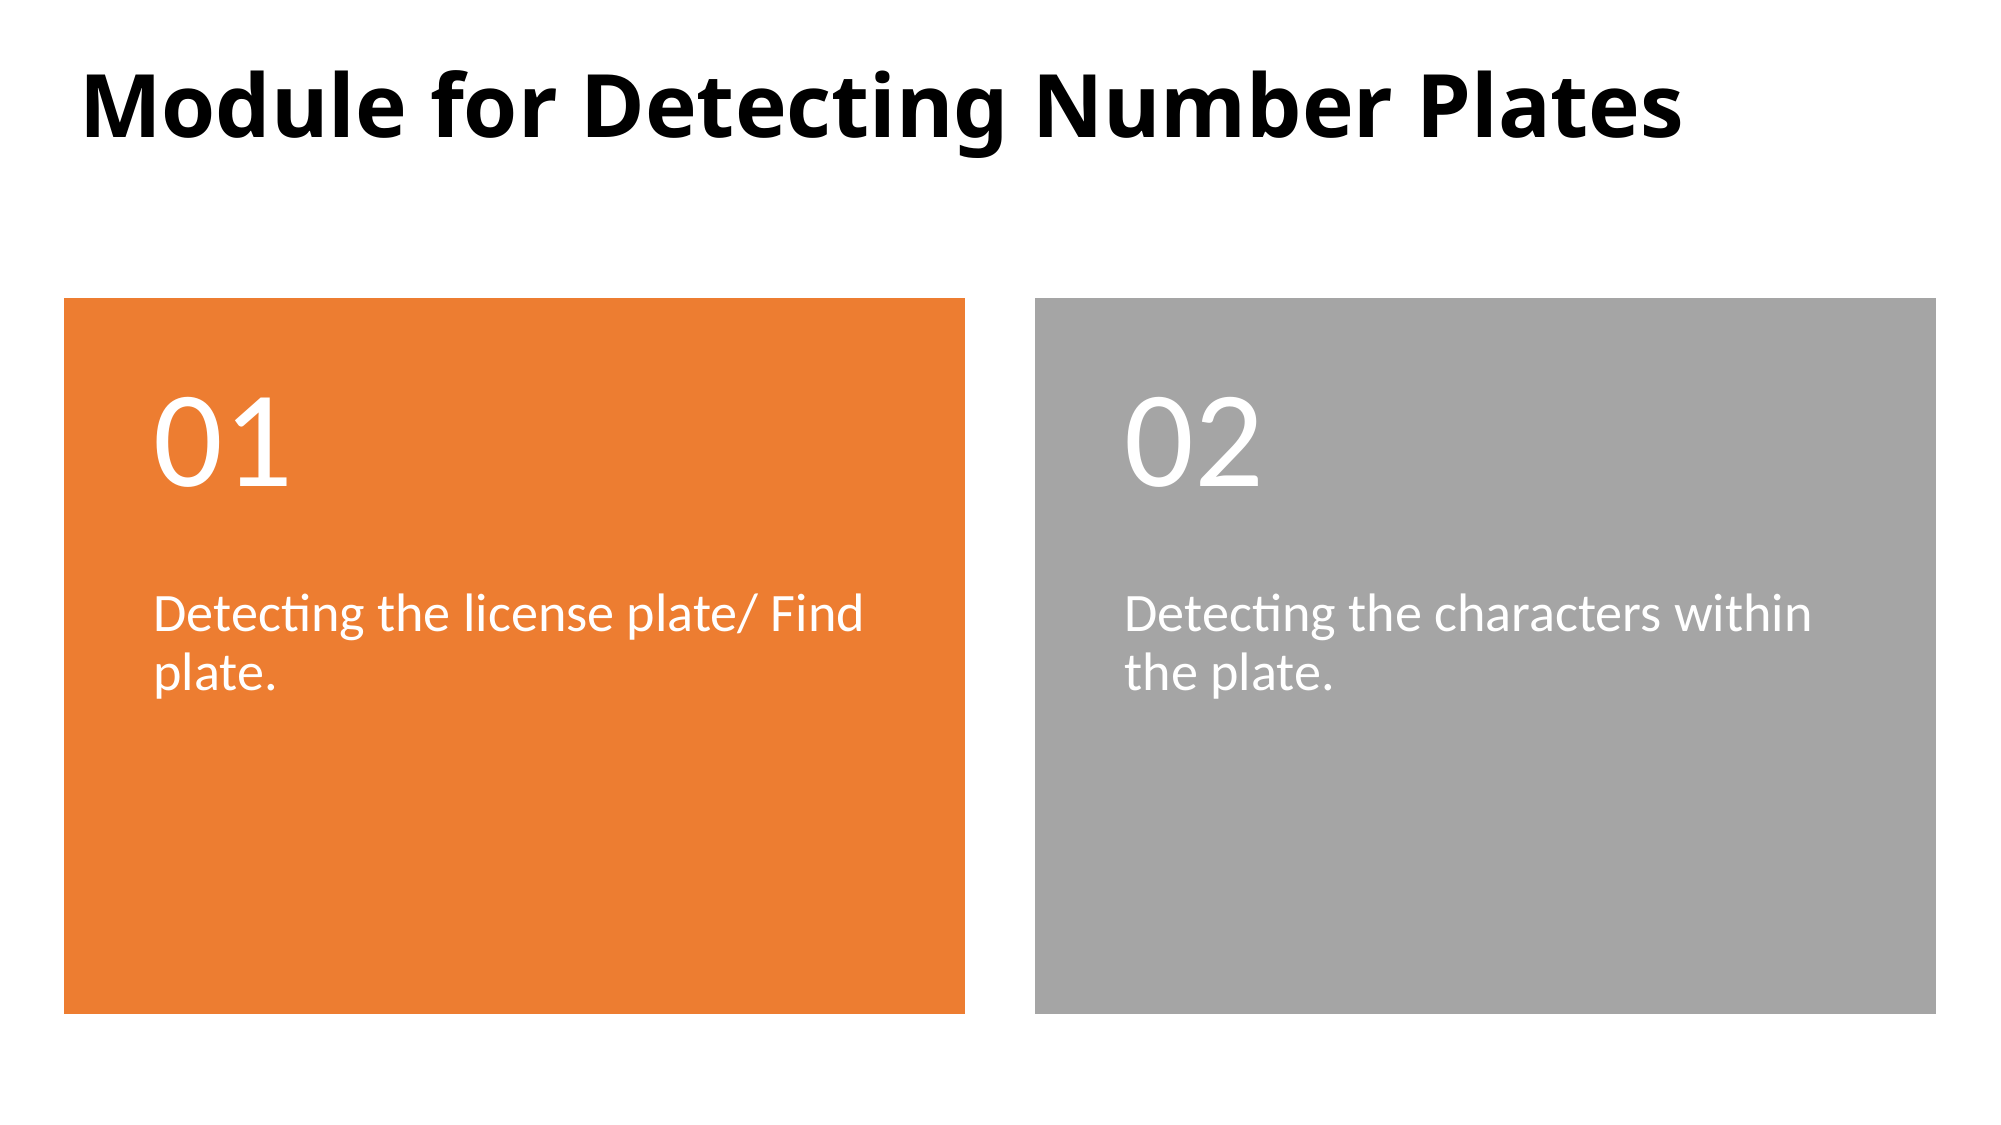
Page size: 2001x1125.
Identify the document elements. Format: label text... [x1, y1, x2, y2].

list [64, 299, 1936, 1014]
title Module for Detecting Number Plates [64, 52, 1936, 271]
